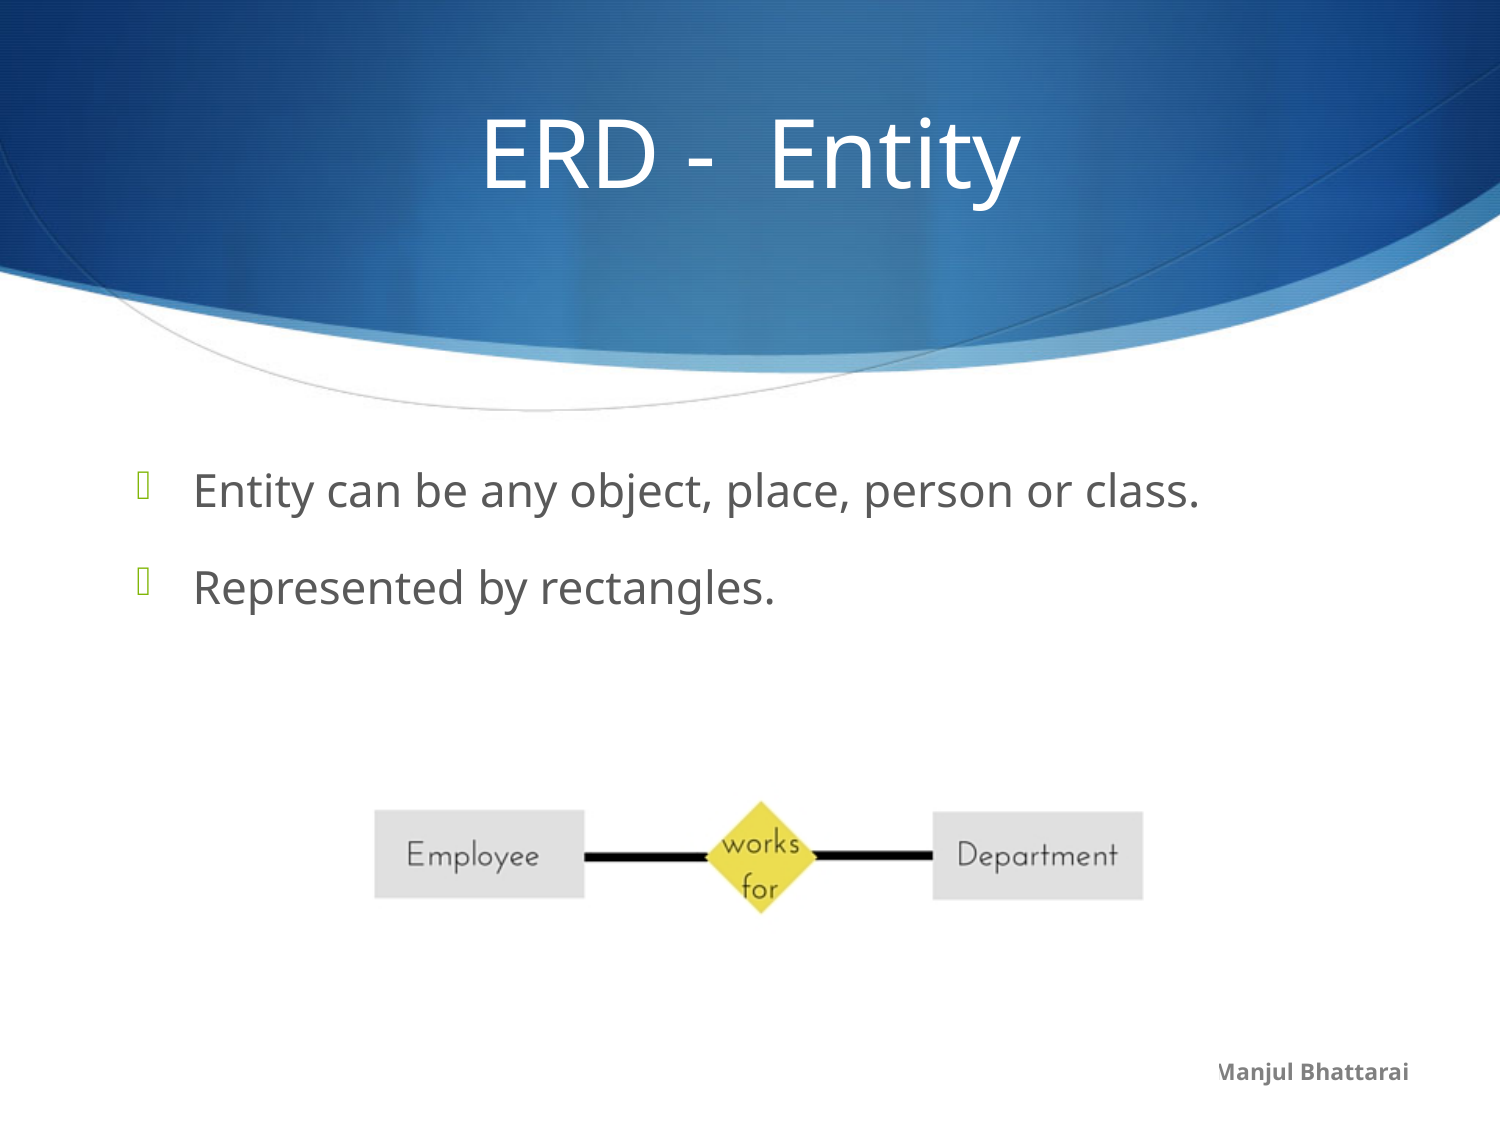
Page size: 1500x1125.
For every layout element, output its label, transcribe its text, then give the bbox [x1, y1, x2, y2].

footer Prepared By: Manjul Bhattarai [1220, 1042, 1425, 1103]
title ERD - Entity [75, 56, 1425, 245]
picture [0, 0, 1500, 1125]
list Entity can be any object, place, person or class. Represented by rectangles. [121, 454, 1379, 991]
